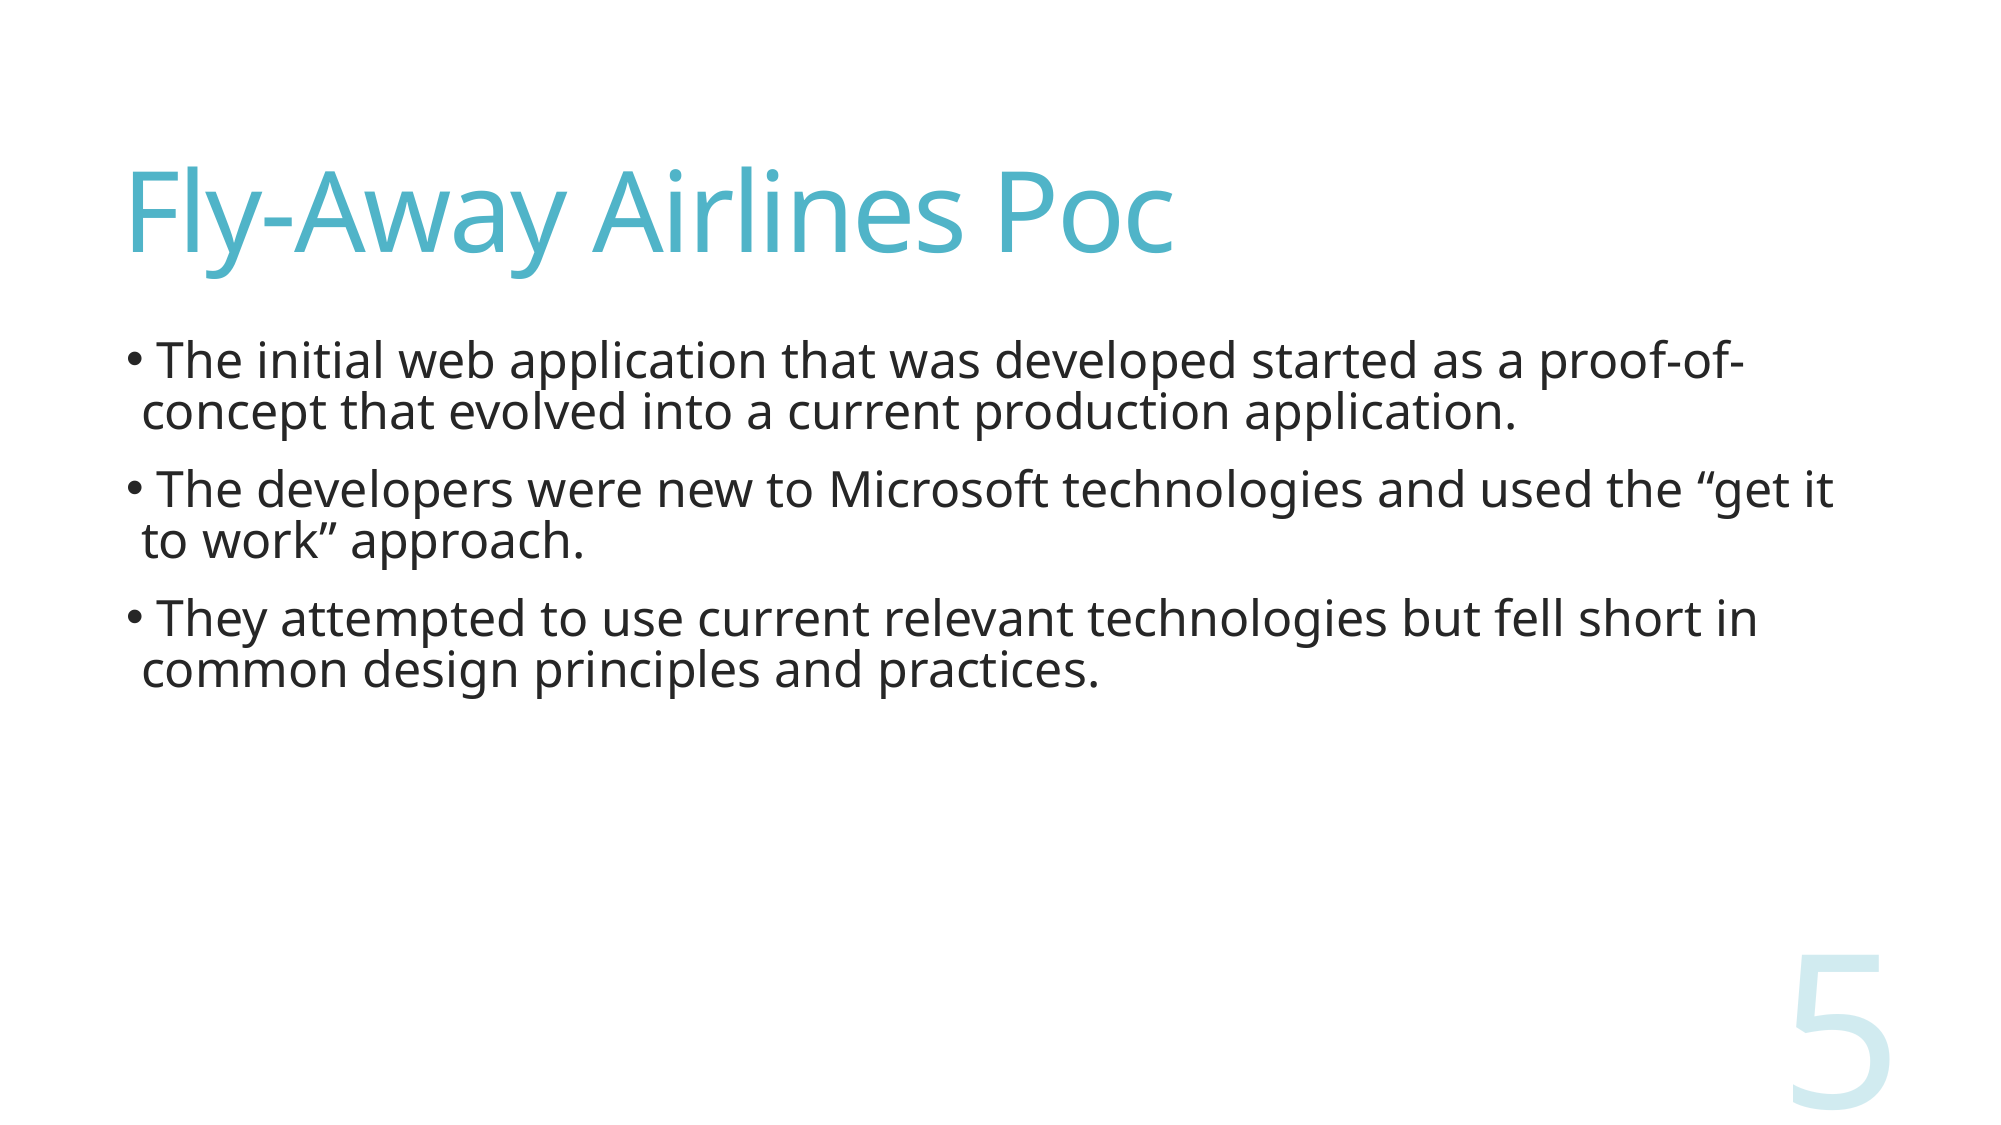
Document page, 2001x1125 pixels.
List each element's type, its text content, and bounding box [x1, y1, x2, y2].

slide_number 5 [1437, 963, 1918, 1125]
title Fly-Away Airlines Poc [107, 81, 1875, 354]
list The initial web application that was developed started as a proof-of-concept that evolved into a current production application. The developers were new to Microsoft technologies and used the “get it to work” approach. They attempted to use current relevant technologies but fell short in common design principles and practices. [111, 329, 1876, 948]
